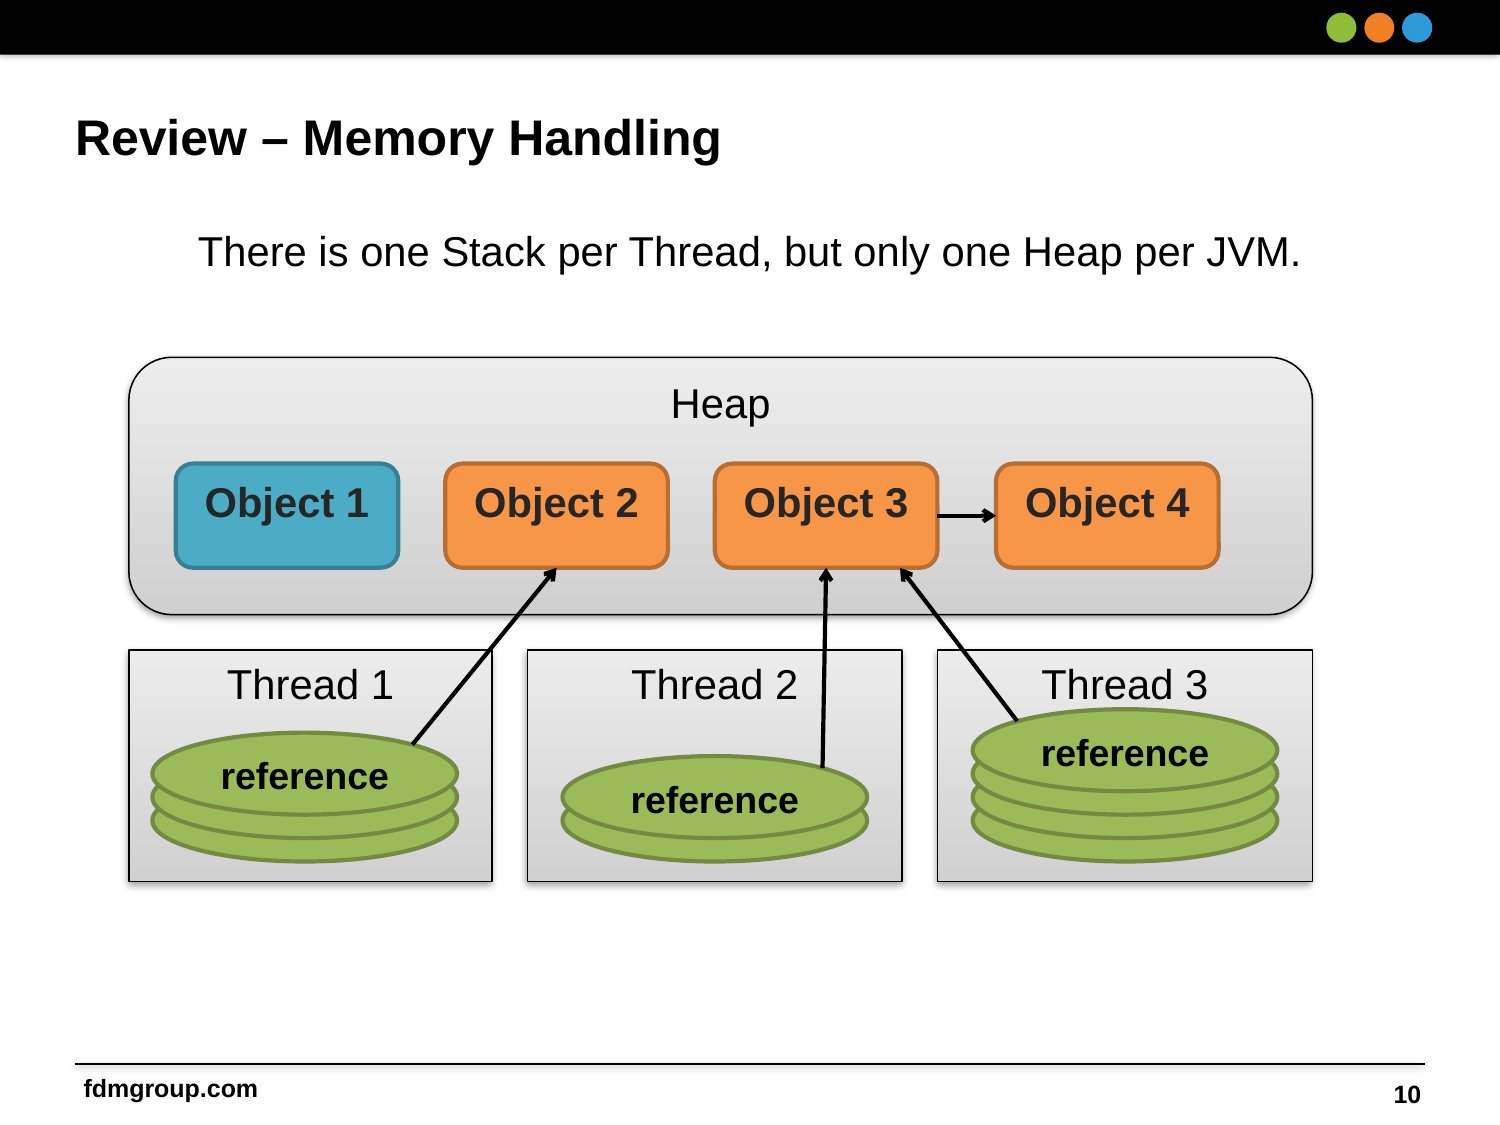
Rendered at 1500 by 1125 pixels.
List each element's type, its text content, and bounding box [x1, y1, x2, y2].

text_box [150, 785, 460, 841]
text_box reference [560, 753, 870, 841]
text_box Thread 3 [937, 649, 1313, 882]
text_box [970, 762, 1280, 817]
text_box [150, 809, 460, 864]
text_box Thread 1 [128, 649, 493, 882]
slide_number 10 [1086, 1063, 1437, 1124]
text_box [412, 567, 557, 745]
text_box reference [970, 707, 1280, 794]
list There is one Stack per Thread, but only one Heap per JVM. [75, 217, 1425, 1011]
text_box [970, 786, 1280, 841]
text_box Object 2 [443, 461, 671, 570]
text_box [899, 567, 1018, 722]
text_box [560, 809, 870, 864]
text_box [822, 567, 827, 769]
text_box Object 1 [173, 461, 401, 570]
text_box Heap [128, 356, 1314, 616]
title Review – Memory Handling [75, 105, 1425, 174]
text_box Object 3 [712, 461, 940, 570]
text_box Thread 2 [527, 649, 903, 882]
text_box Object 4 [993, 461, 1221, 570]
text_box [970, 809, 1280, 864]
text_box reference [150, 730, 460, 817]
